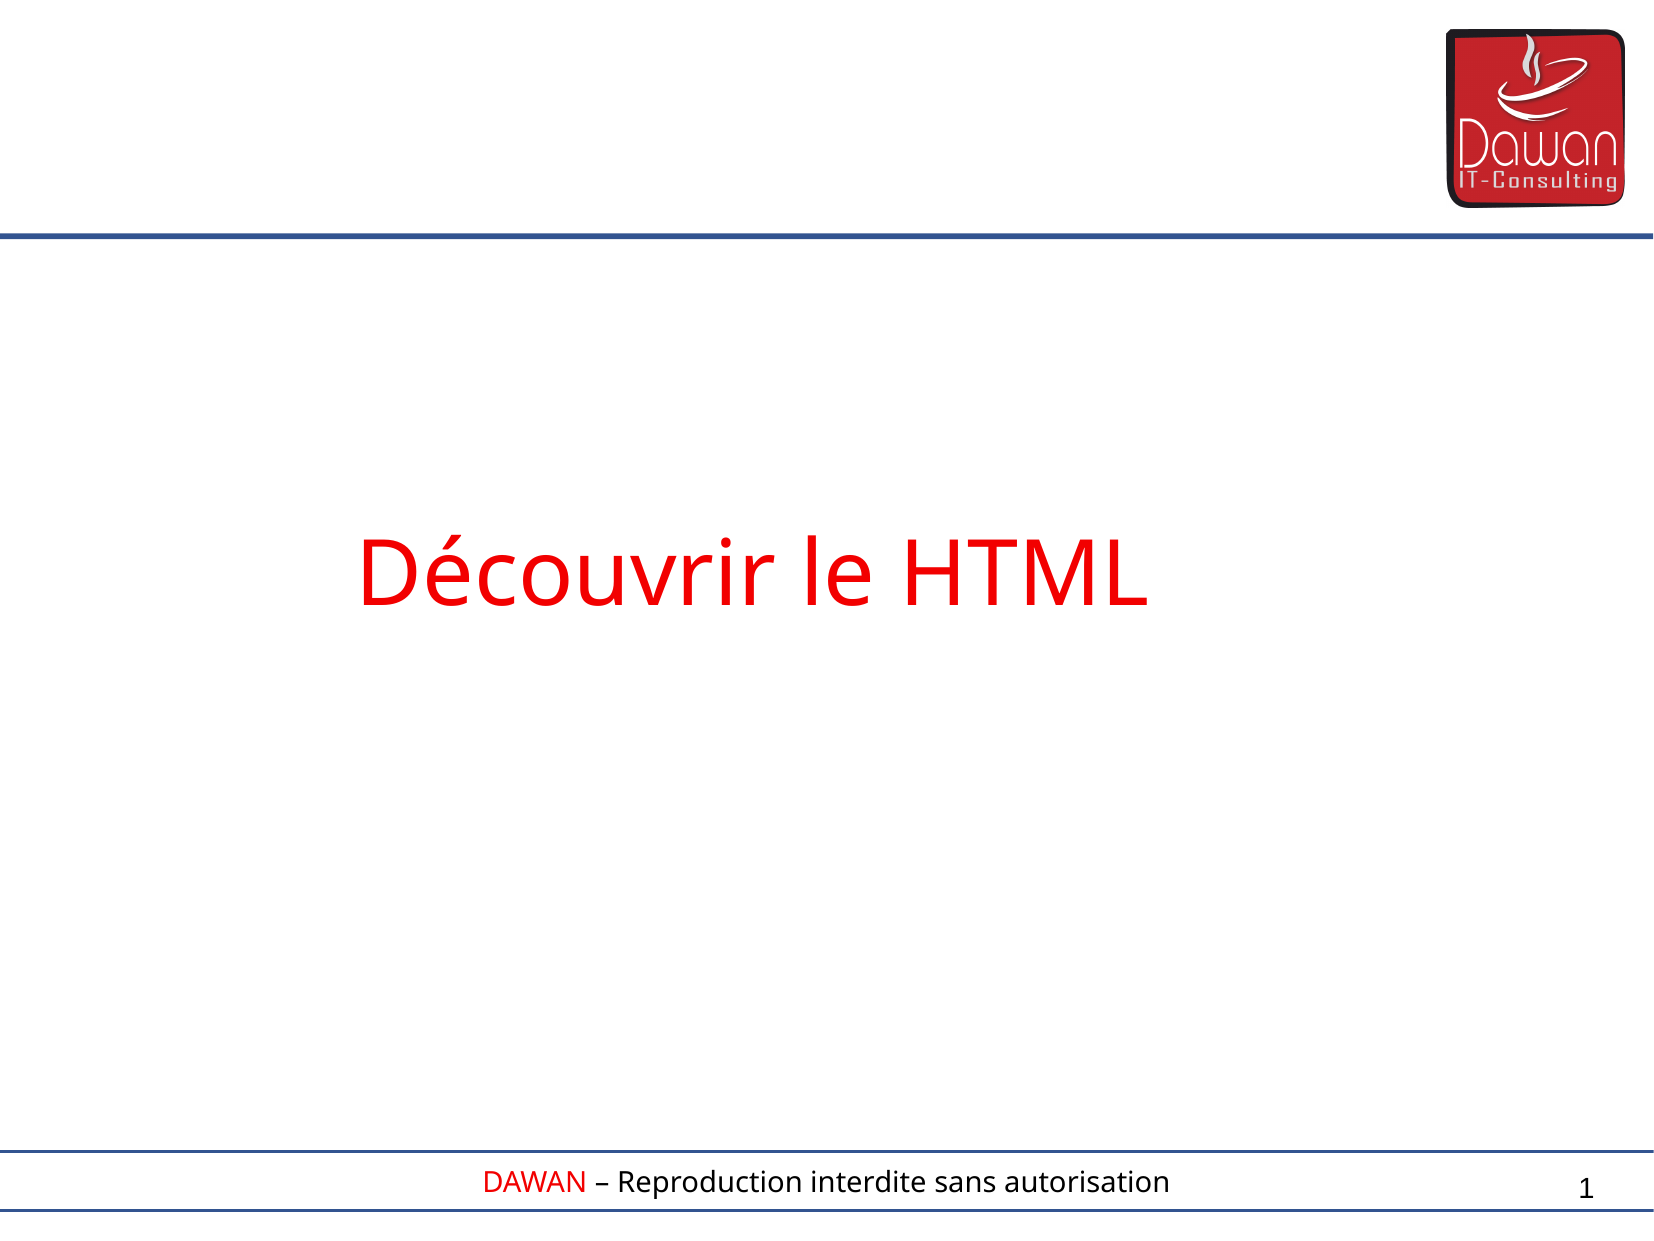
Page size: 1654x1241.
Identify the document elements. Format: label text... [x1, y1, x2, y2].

subtitle Découvrir le HTML [59, 209, 1447, 929]
picture [1446, 29, 1625, 208]
slide_number 1 [1535, 1169, 1595, 1233]
